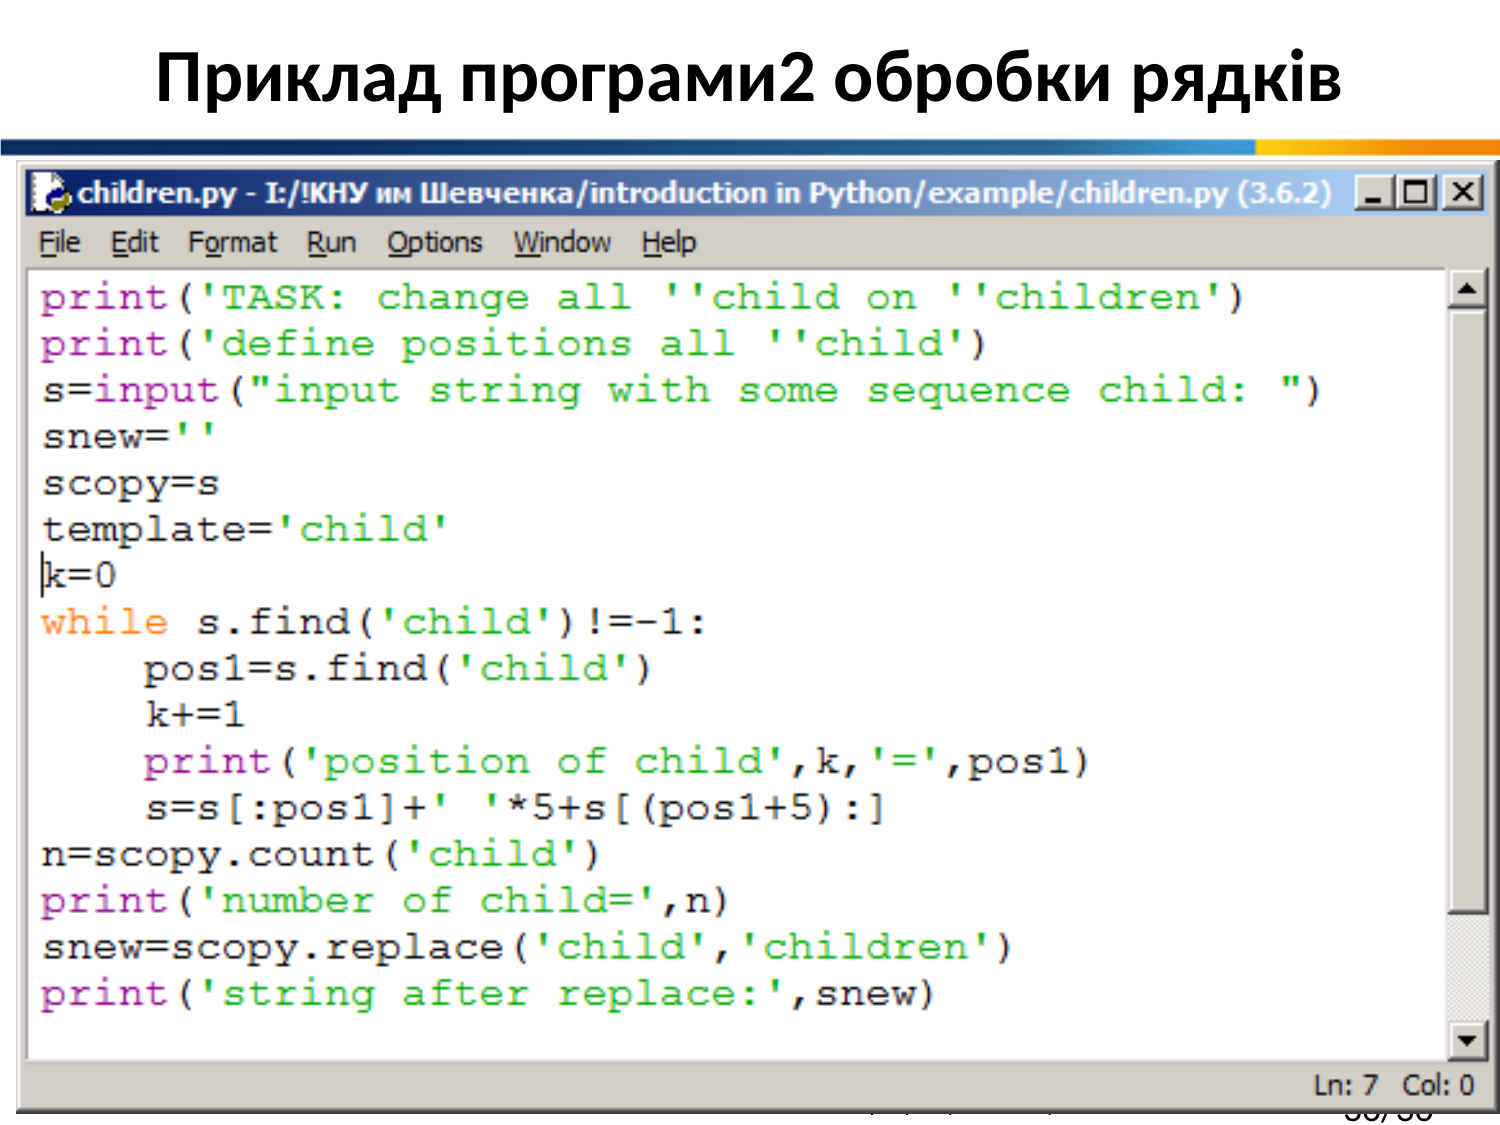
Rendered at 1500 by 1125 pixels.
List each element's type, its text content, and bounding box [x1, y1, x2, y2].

text_box Приклад програми2 обробки рядків [0, 19, 1500, 124]
picture [16, 160, 1500, 1114]
picture [2, 139, 1500, 155]
